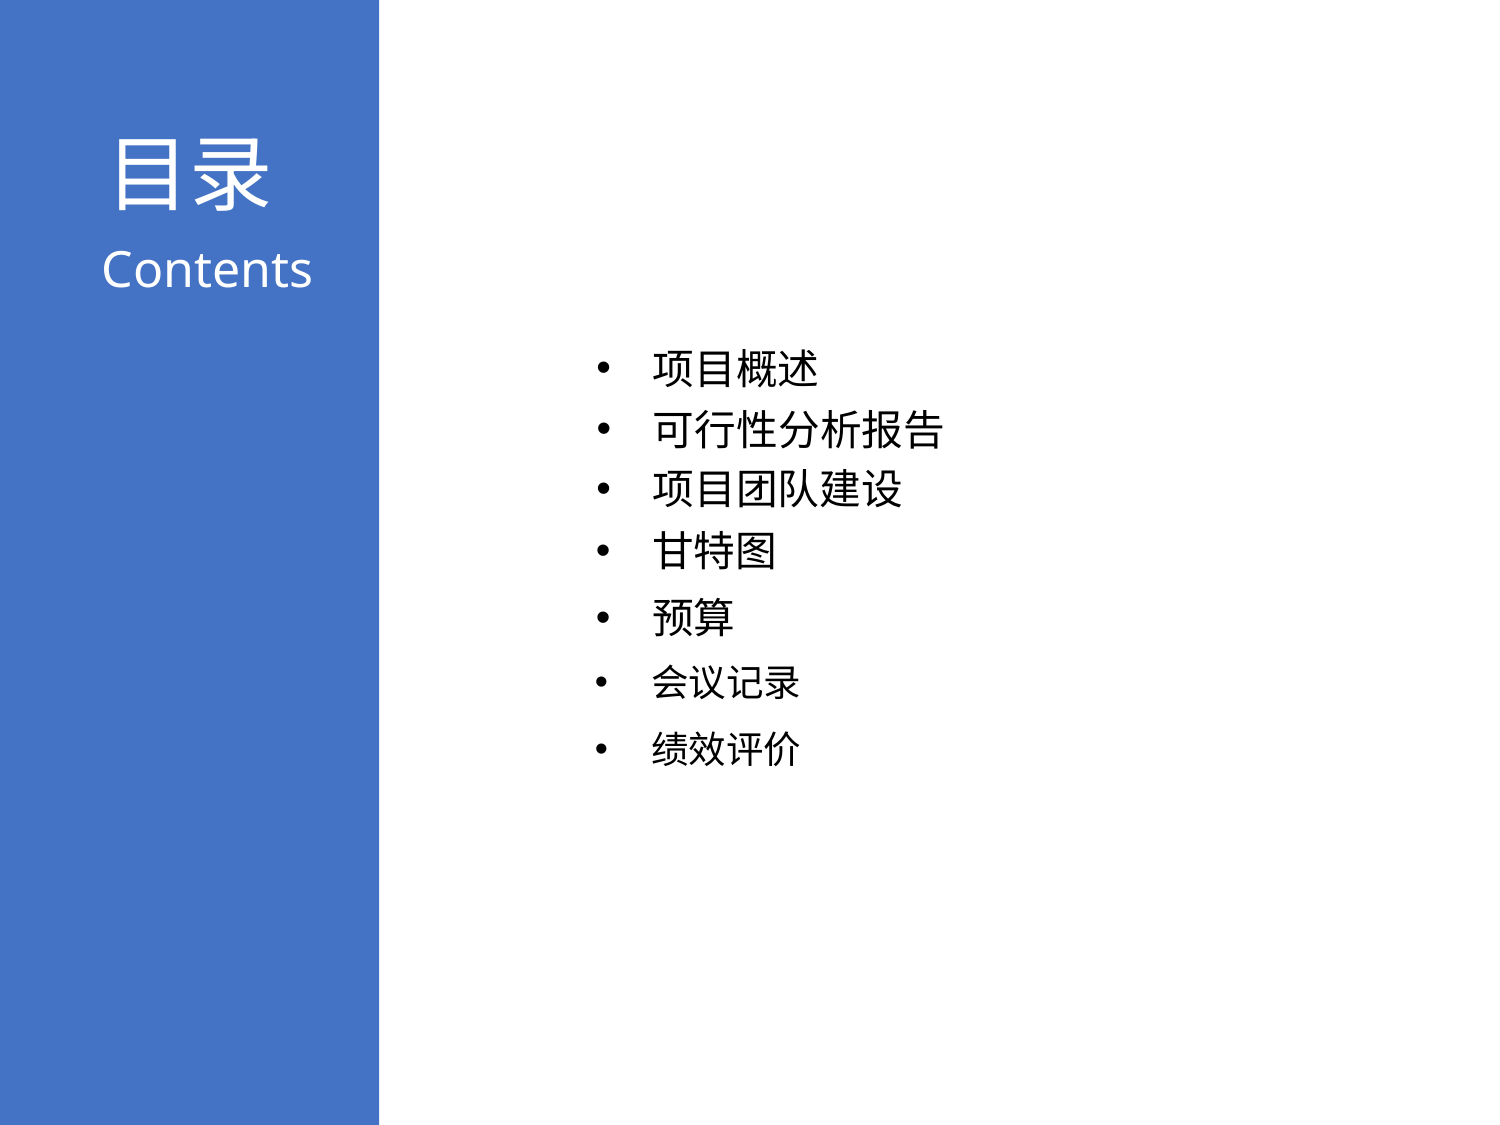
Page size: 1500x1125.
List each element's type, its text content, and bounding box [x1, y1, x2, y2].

text_box 会议记录 [580, 651, 821, 712]
text_box 预算 [581, 584, 751, 650]
text_box 甘特图 [581, 517, 793, 583]
text_box 绩效评价 [580, 718, 821, 779]
text_box 项目概述 [581, 335, 835, 396]
text_box 项目团队建设 [581, 455, 919, 521]
text_box 可行性分析报告 [581, 396, 961, 461]
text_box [0, 0, 380, 1125]
